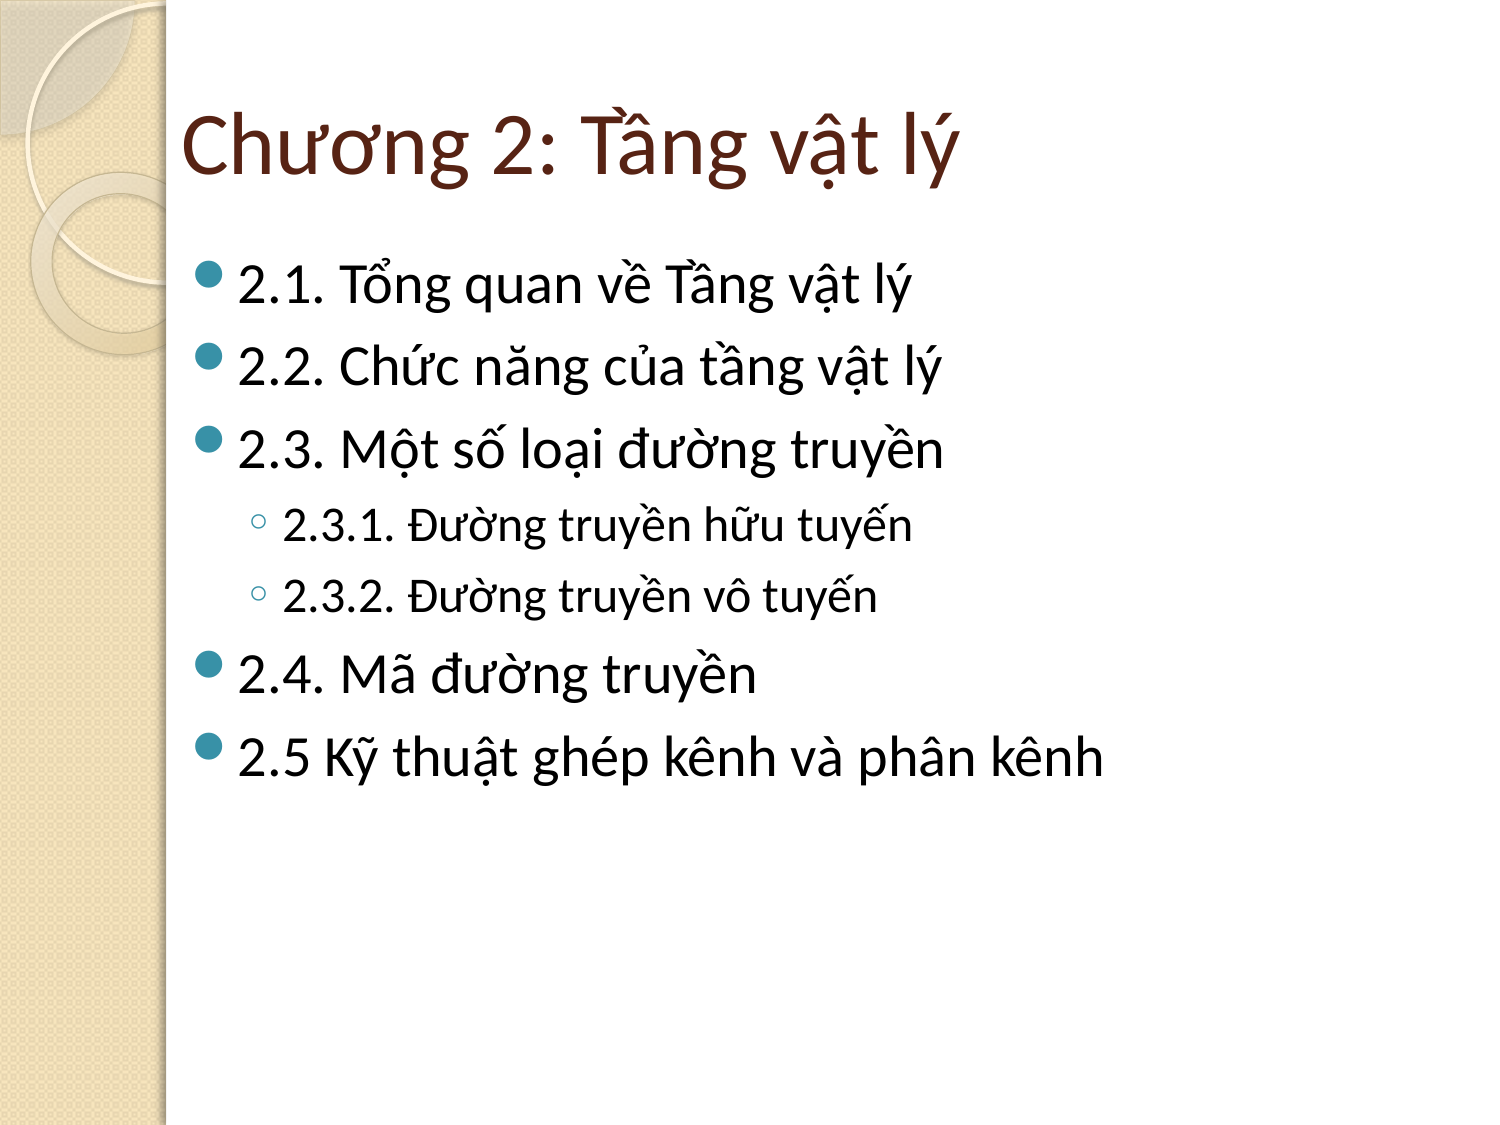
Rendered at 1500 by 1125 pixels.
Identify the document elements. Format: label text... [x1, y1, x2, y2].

title Chương 2: Tầng vật lý [166, 45, 1466, 233]
list 2.1. Tổng quan về Tầng vật lý 2.2. Chức năng của tầng vật lý 2.3. Một số loại đường truyền 2.3.1. Đường truyền hữu tuyến 2.3.2. Đường truyền vô tuyến 2.4. Mã đường truyền 2.5 Kỹ thuật ghép kênh và phân kênh [162, 237, 1466, 1025]
